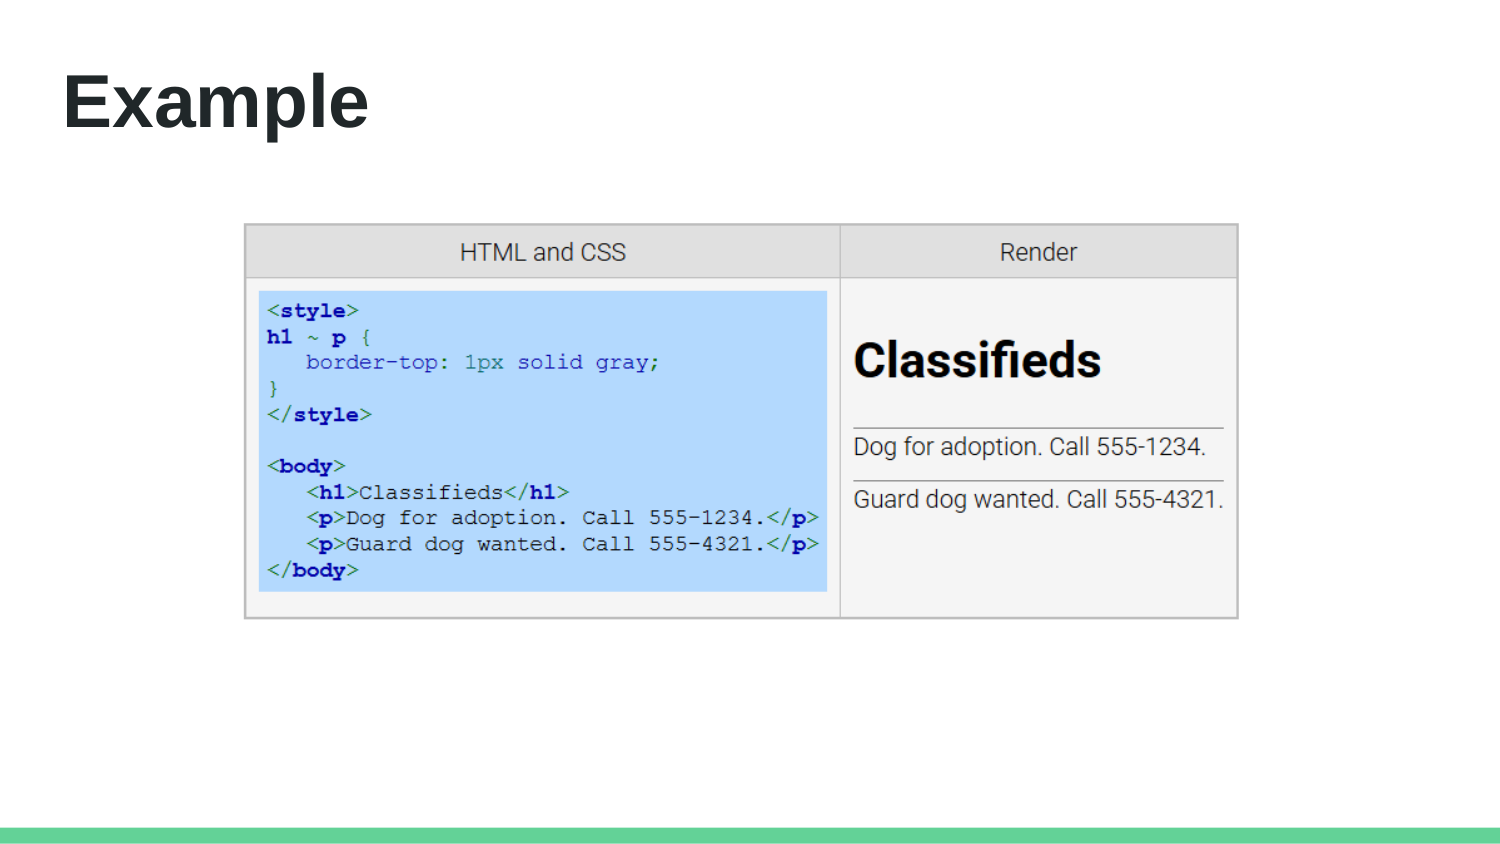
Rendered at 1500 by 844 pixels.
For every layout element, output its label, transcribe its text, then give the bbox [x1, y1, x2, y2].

picture [229, 212, 1264, 632]
title Example [47, 37, 1446, 191]
